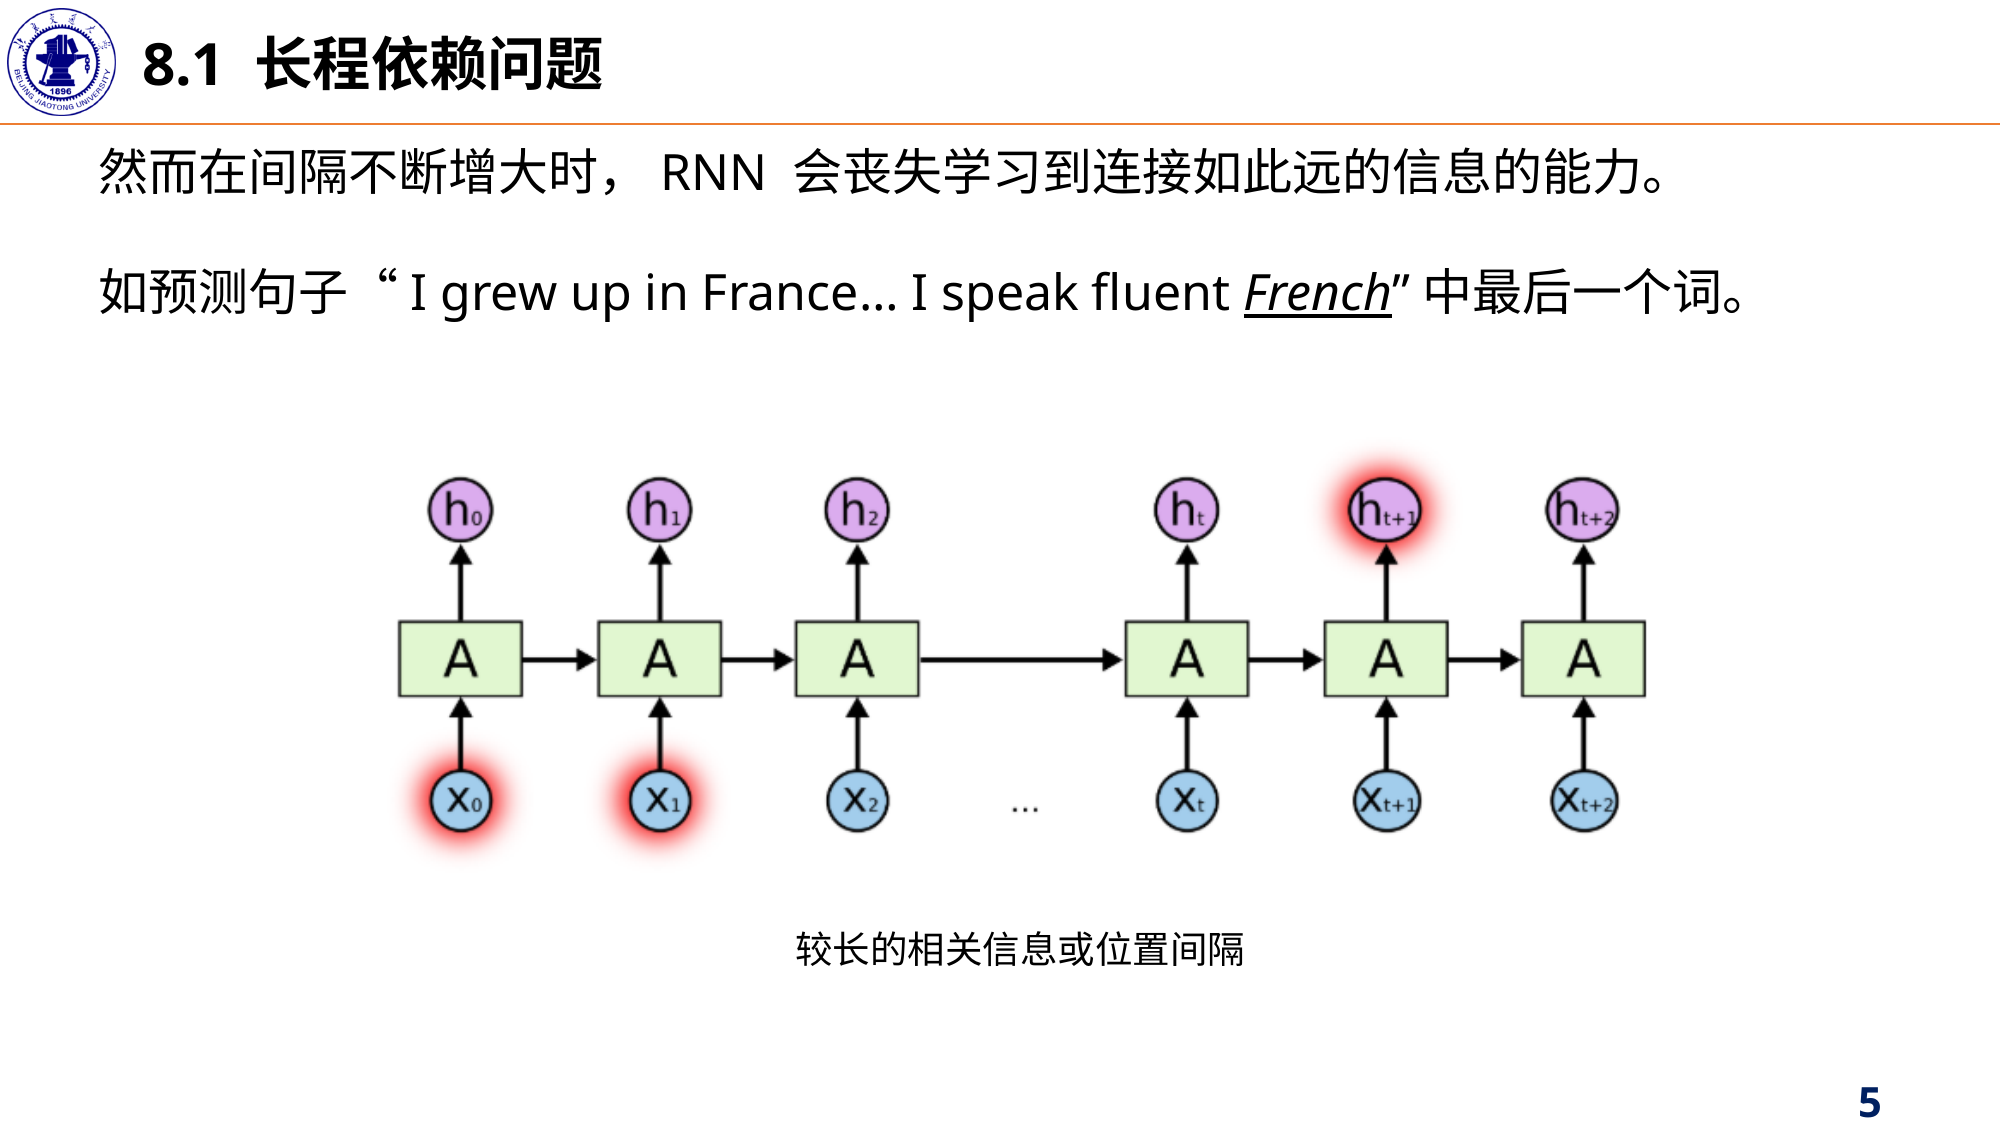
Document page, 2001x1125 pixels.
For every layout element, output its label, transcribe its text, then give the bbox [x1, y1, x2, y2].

text_box 较长的相关信息或位置间隔 [780, 918, 1261, 979]
text_box 8.1 长程依赖问题 [127, 19, 1958, 132]
text_box 然而在间隔不断增大时，RNN 会丧失学习到连接如此远的信息的能力。 如预测句子“I grew up in France… I speak fluent French”中最后一个词。 [83, 132, 1985, 328]
picture [340, 397, 1720, 915]
picture [7, 8, 116, 116]
